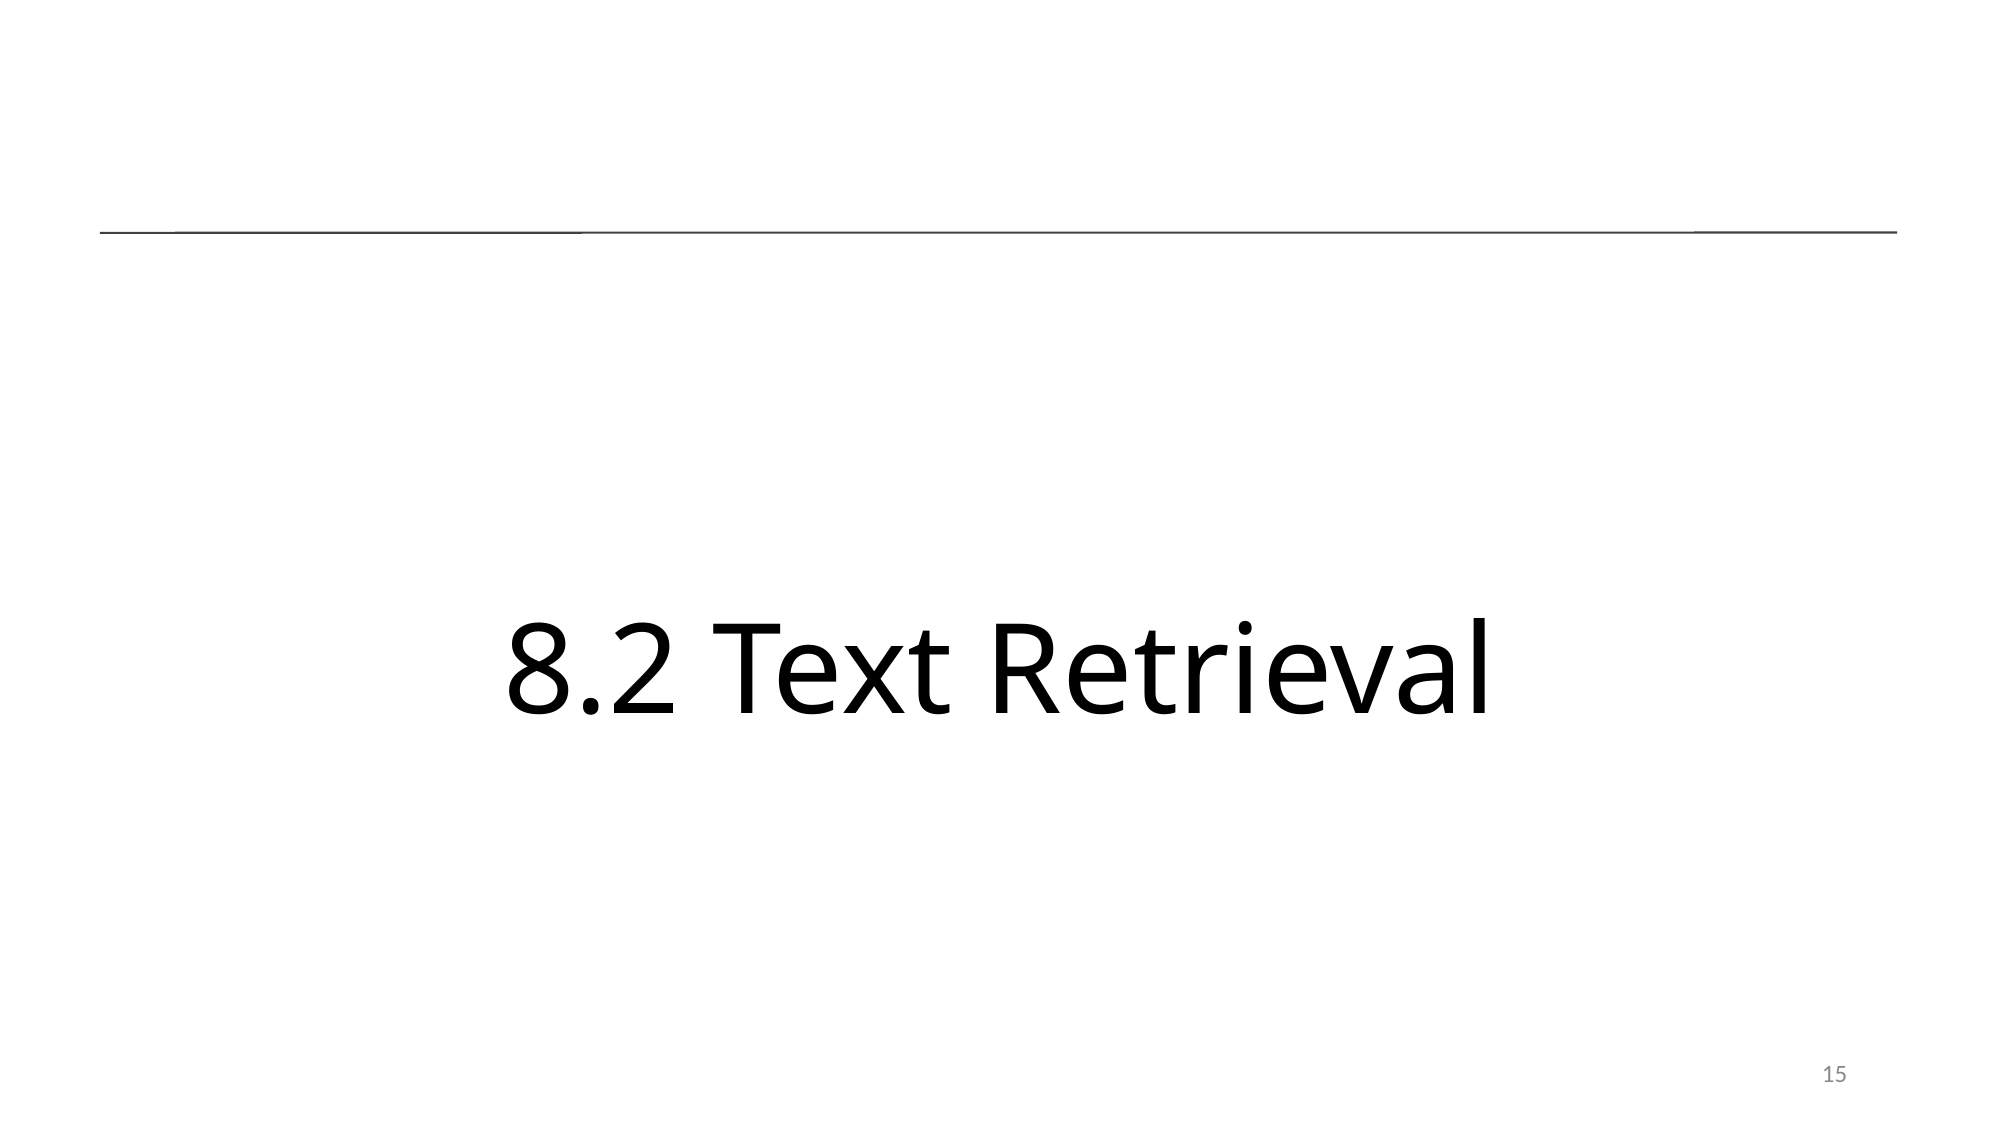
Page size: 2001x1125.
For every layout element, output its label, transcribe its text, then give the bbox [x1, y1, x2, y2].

title 8.2 Text Retrieval [353, 280, 1647, 749]
slide_number 15 [1412, 1042, 1863, 1103]
